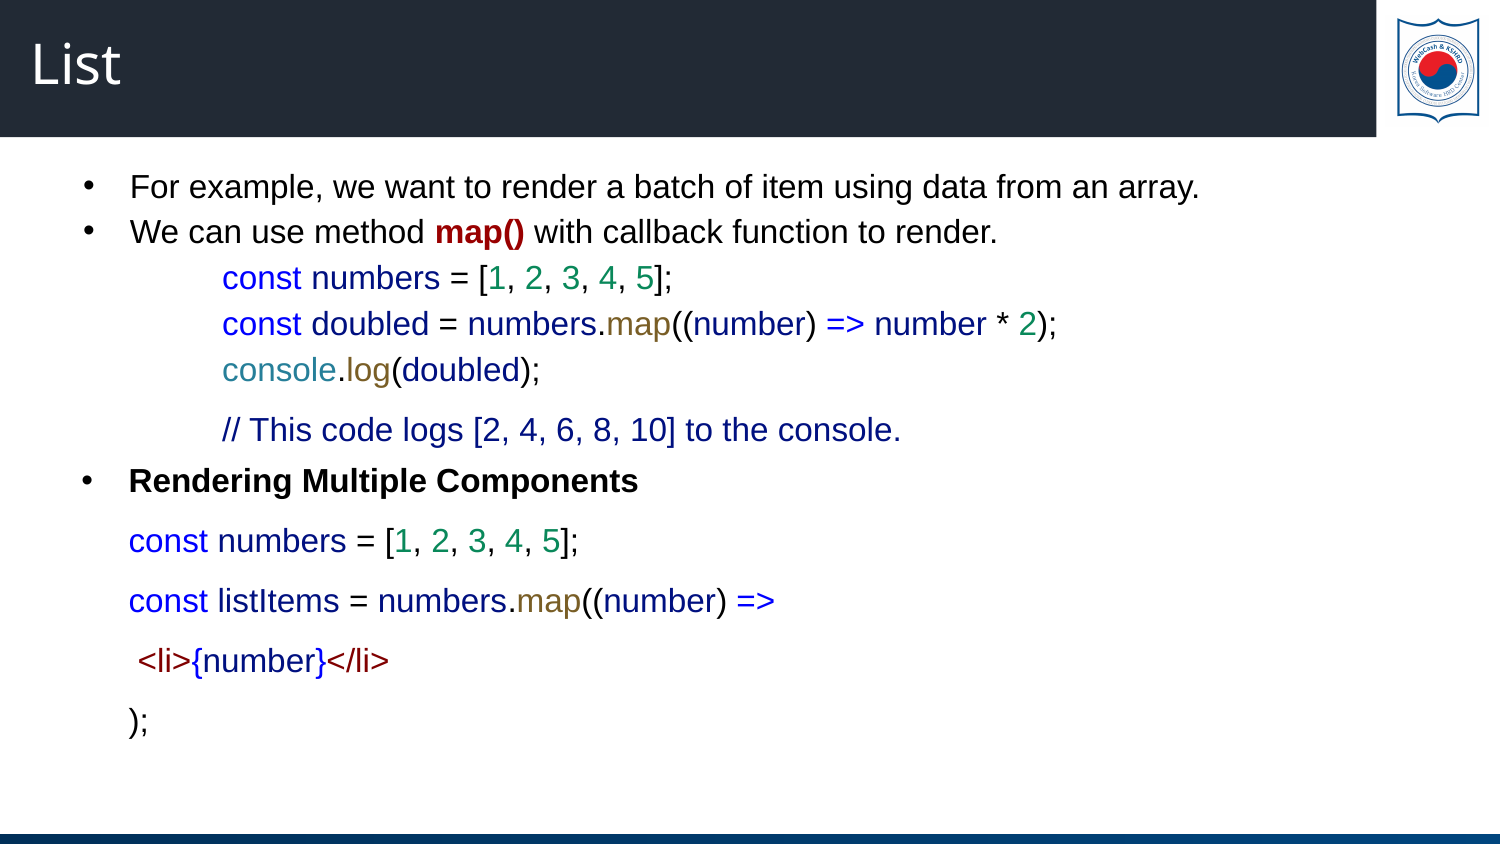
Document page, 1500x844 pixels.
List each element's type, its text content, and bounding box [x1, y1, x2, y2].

title List [19, 15, 1360, 118]
text_box For example, we want to render a batch of item using data from an array. We can use method map() with callback function to render. const numbers = [1, 2, 3, 4, 5]; const doubled = numbers.map((number) => number * 2); console.log(doubled); // This code logs [2, 4, 6, 8, 10] to the console. Rendering Multiple Components const numbers = [1, 2, 3, 4, 5]; const listItems = numbers.map((number) => <li>{number}</li> ); [60, 153, 1462, 804]
picture [1385, 15, 1489, 127]
